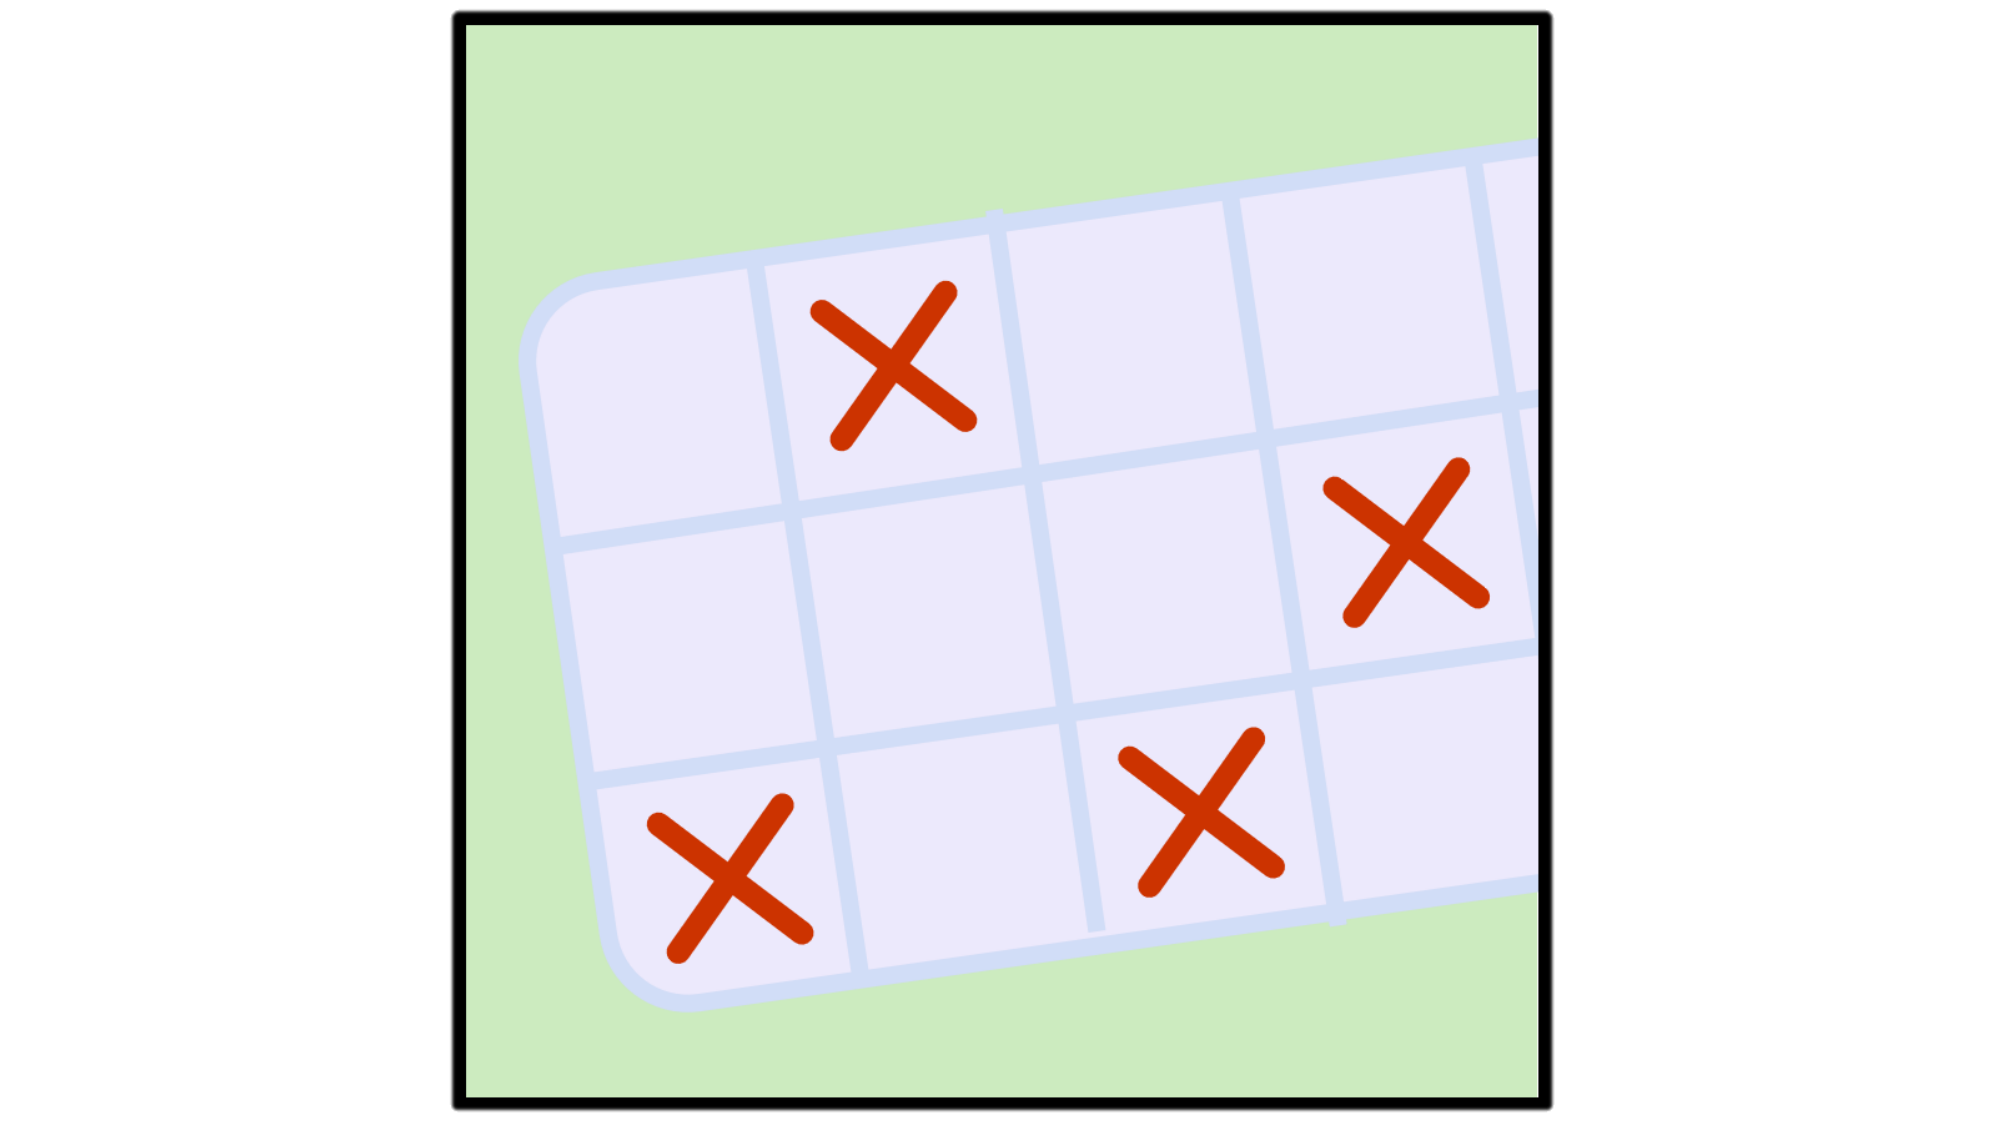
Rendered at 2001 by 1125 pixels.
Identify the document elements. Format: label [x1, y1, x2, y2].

picture [439, 0, 1561, 1125]
